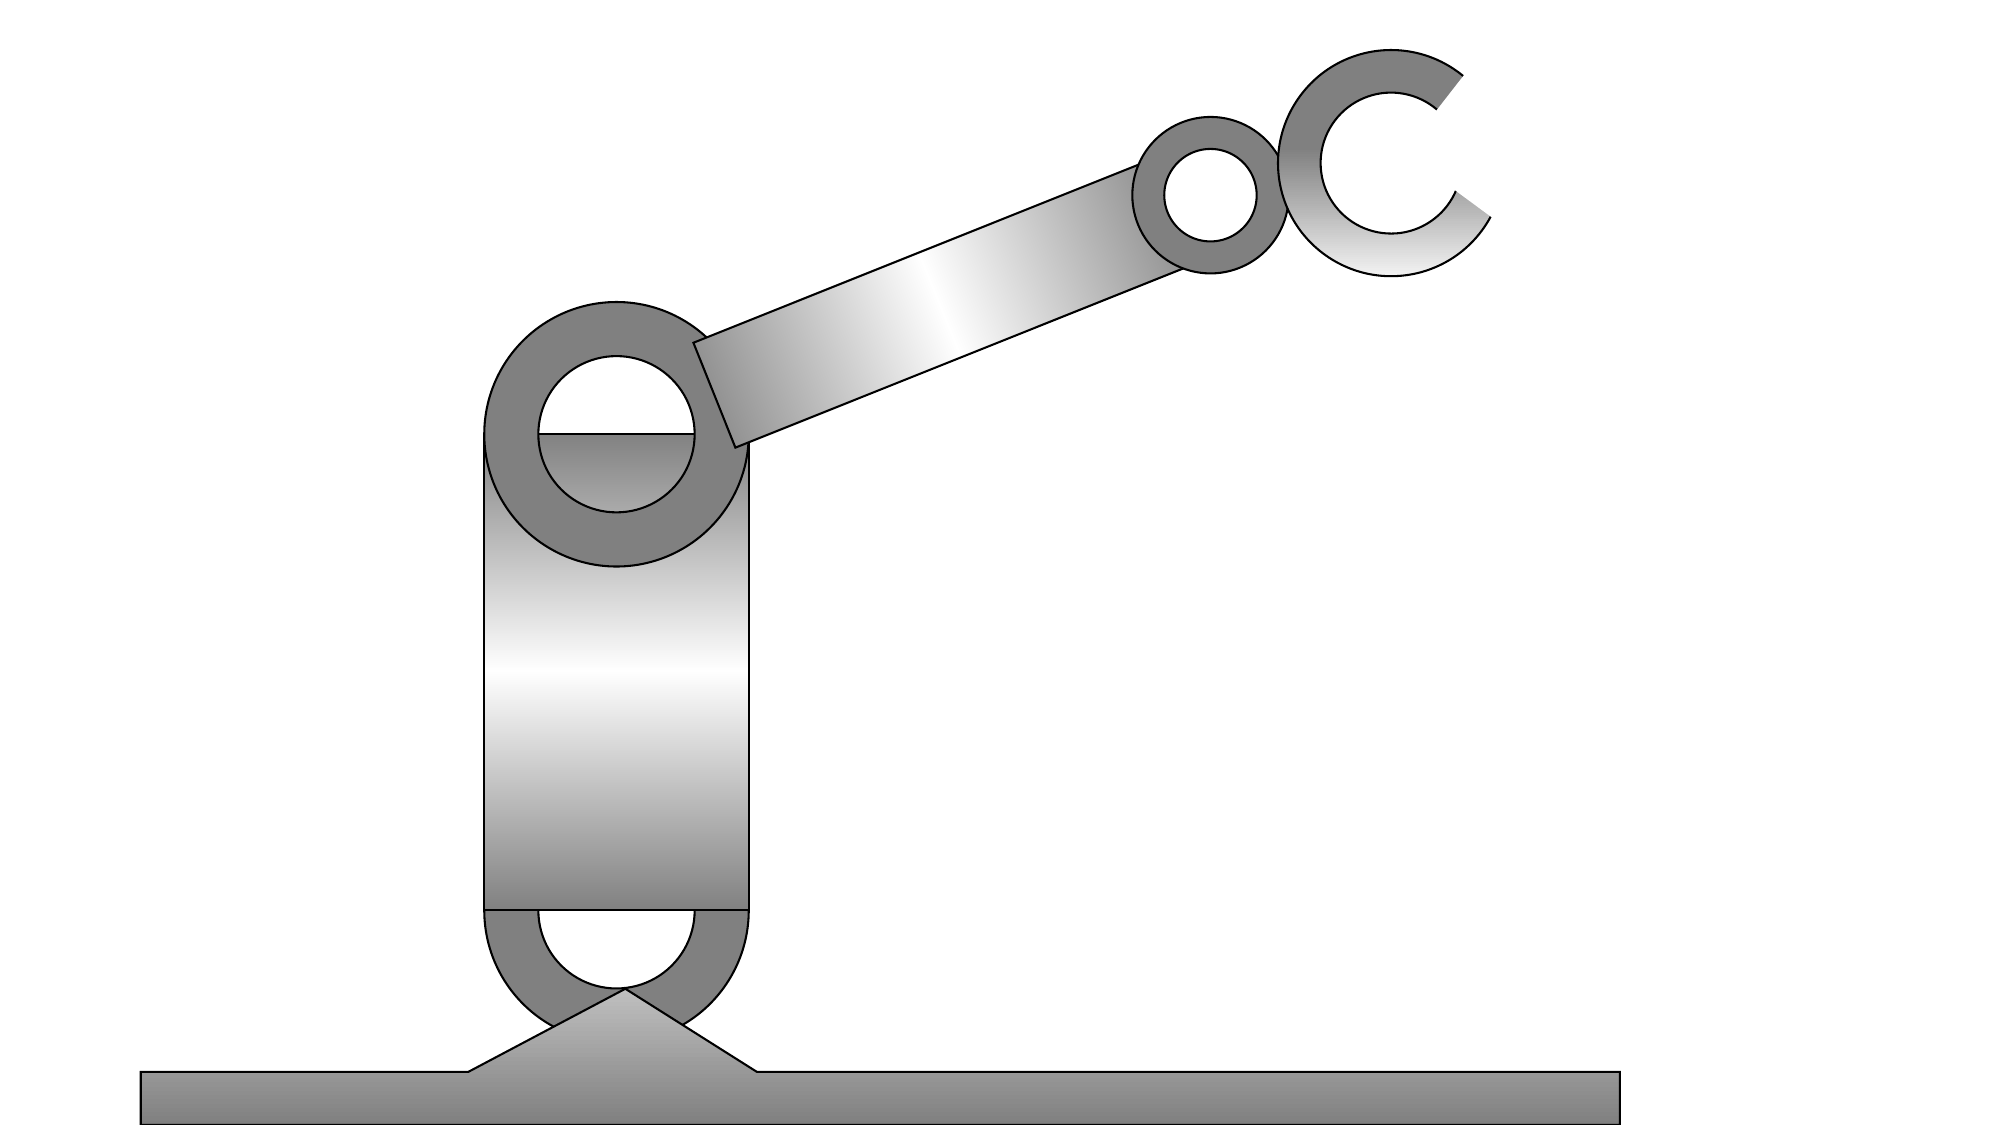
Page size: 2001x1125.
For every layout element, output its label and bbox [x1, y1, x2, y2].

text_box [140, 49, 1620, 1125]
